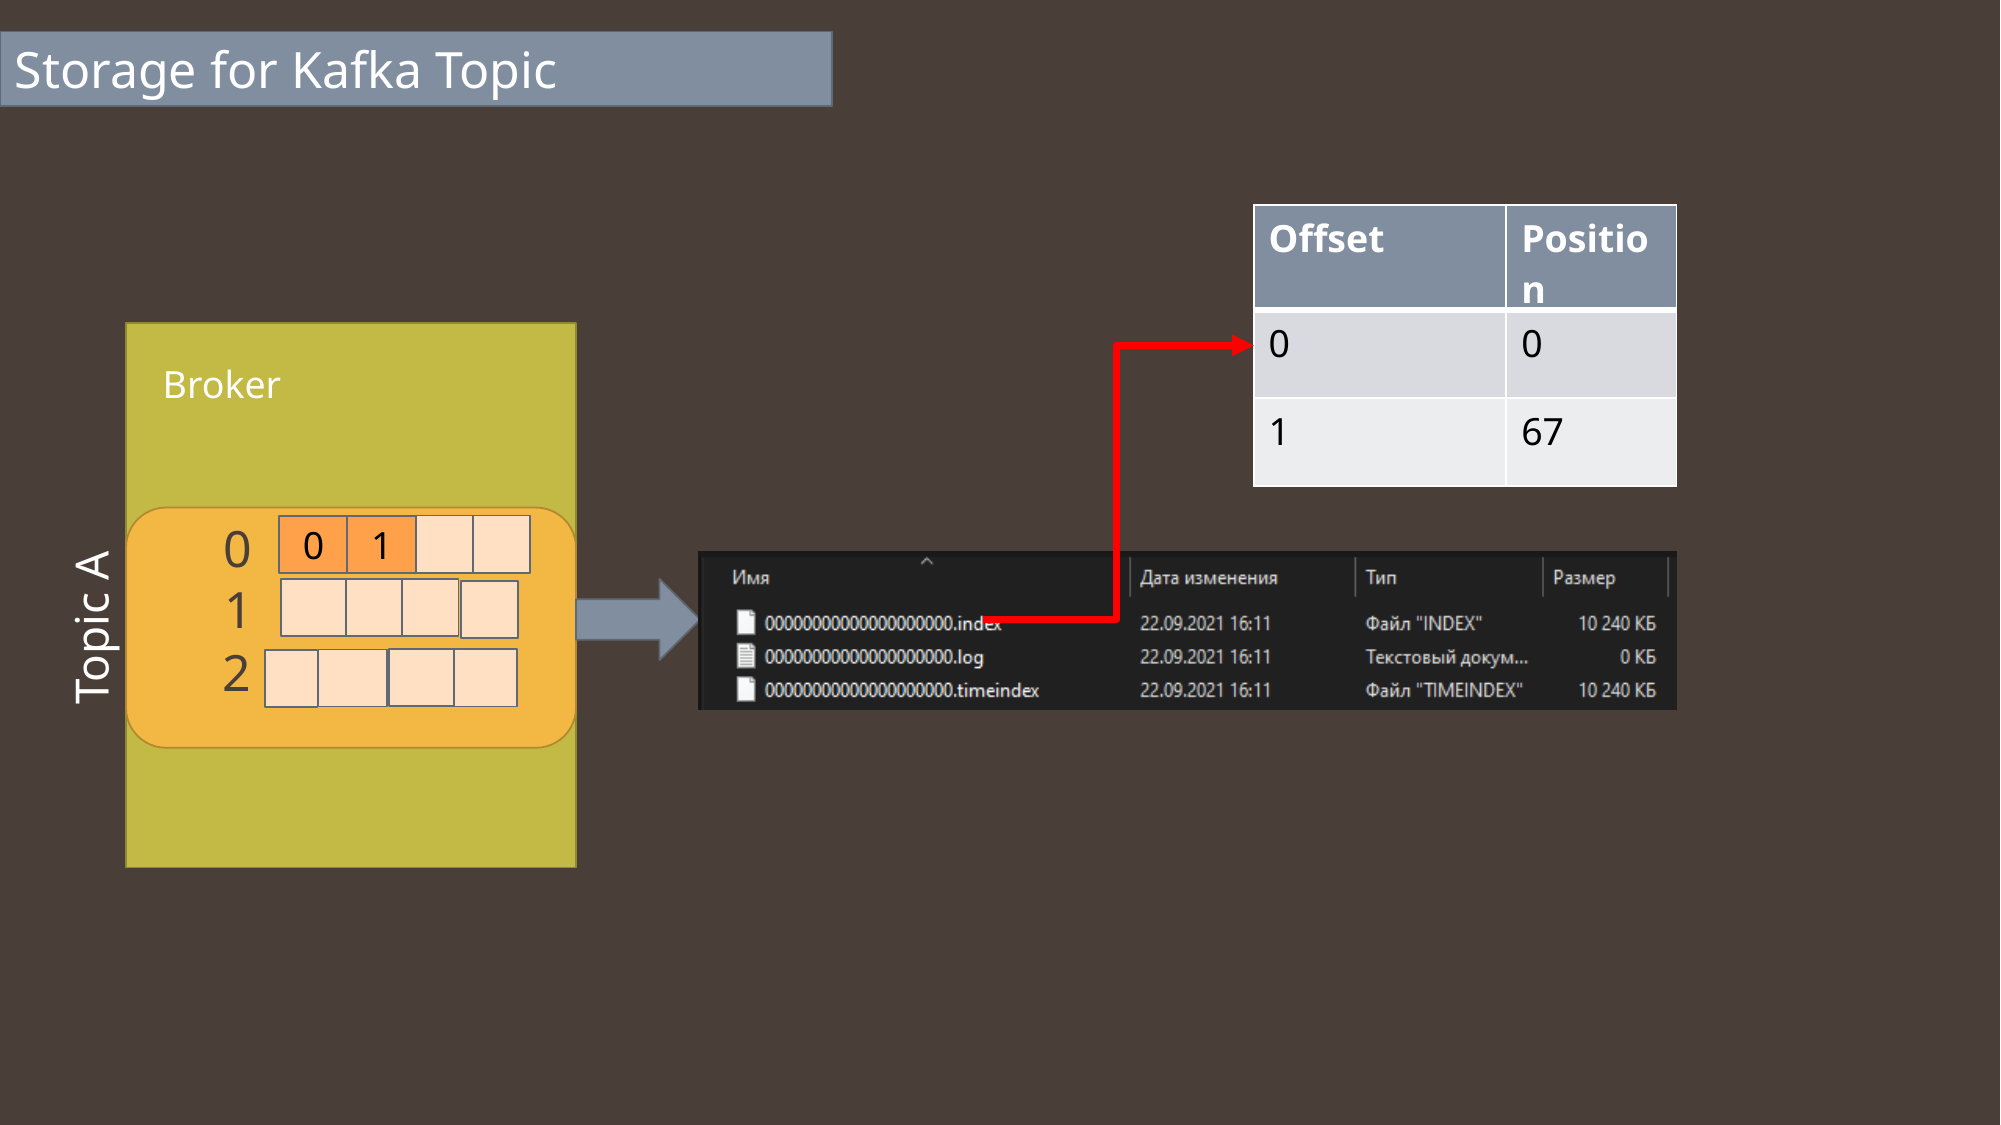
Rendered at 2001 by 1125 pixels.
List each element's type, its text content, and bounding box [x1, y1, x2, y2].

table_header Position [1507, 206, 1676, 307]
text_box 1 [209, 585, 267, 647]
table_header Offset [1255, 206, 1505, 307]
text_box [575, 578, 698, 661]
text_box [415, 515, 472, 574]
text_box 0 [209, 509, 267, 585]
text_box [125, 716, 577, 868]
table_cell 0 [1507, 313, 1676, 397]
text_box [388, 648, 453, 707]
text_box [318, 649, 388, 707]
text_box [280, 578, 345, 637]
text_box 2 [208, 634, 266, 709]
text_box [345, 578, 401, 637]
text_box 1 [346, 515, 415, 574]
text_box [460, 580, 519, 639]
text_box Storage for Kafka Topic [0, 31, 833, 107]
text_box [472, 515, 531, 574]
table_cell 67 [1507, 399, 1676, 485]
picture [698, 551, 1677, 711]
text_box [976, 342, 1261, 614]
text_box [453, 648, 518, 707]
text_box Topic A [55, 513, 126, 742]
table_cell 0 [1255, 313, 1505, 397]
text_box [126, 506, 577, 749]
table_cell 1 [1261, 399, 1505, 485]
text_box [125, 322, 577, 539]
text_box [401, 578, 459, 637]
text_box Broker [147, 353, 616, 414]
text_box 0 [278, 515, 346, 574]
text_box [264, 649, 318, 708]
